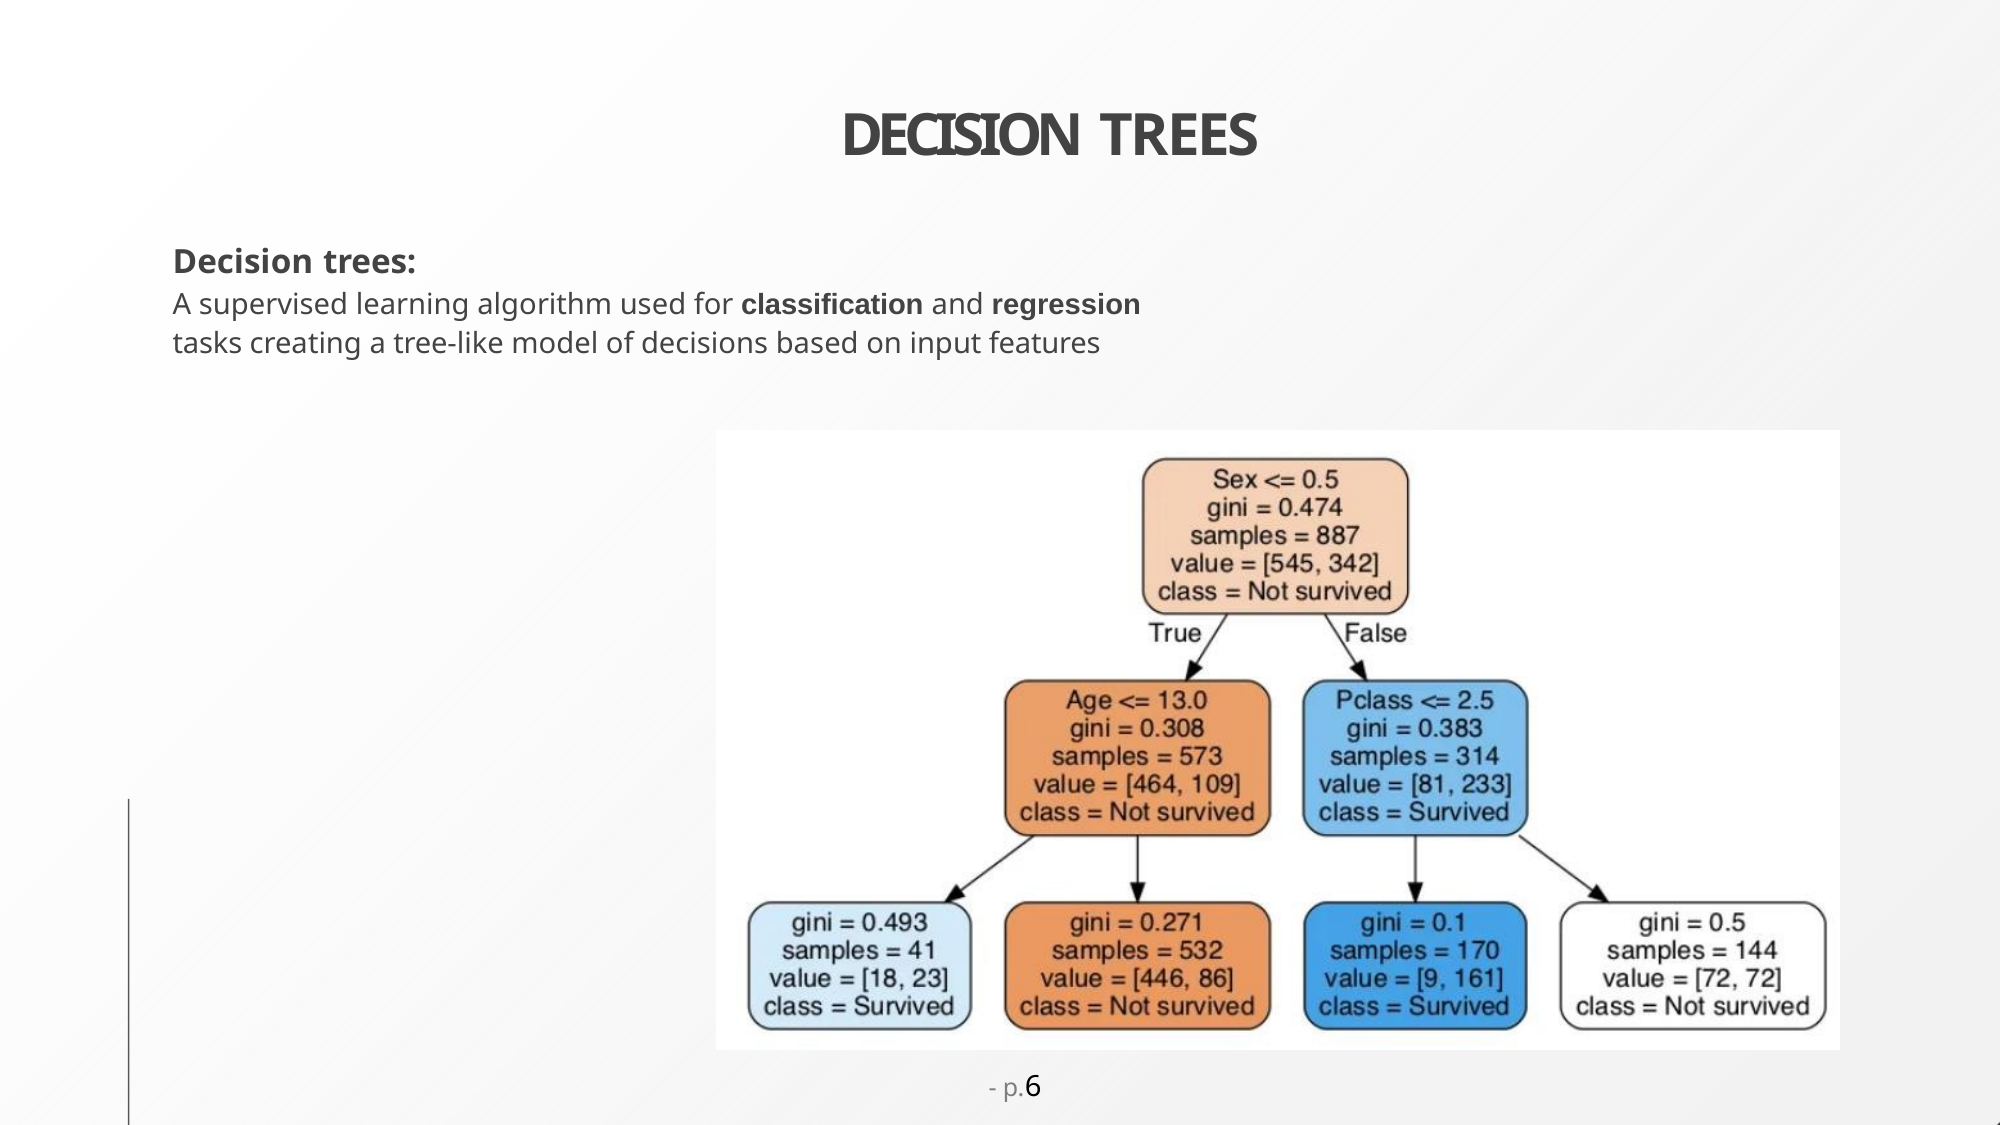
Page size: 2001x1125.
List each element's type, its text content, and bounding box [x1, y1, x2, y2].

picture [0, 0, 2000, 1125]
text_box - p.6 [986, 1065, 1052, 1103]
text_box Decision trees: A supervised learning algorithm used for classification and regression tasks creating a tree-like model of decisions based on input features [170, 233, 1177, 360]
title DECISION TREES [838, 95, 1288, 286]
